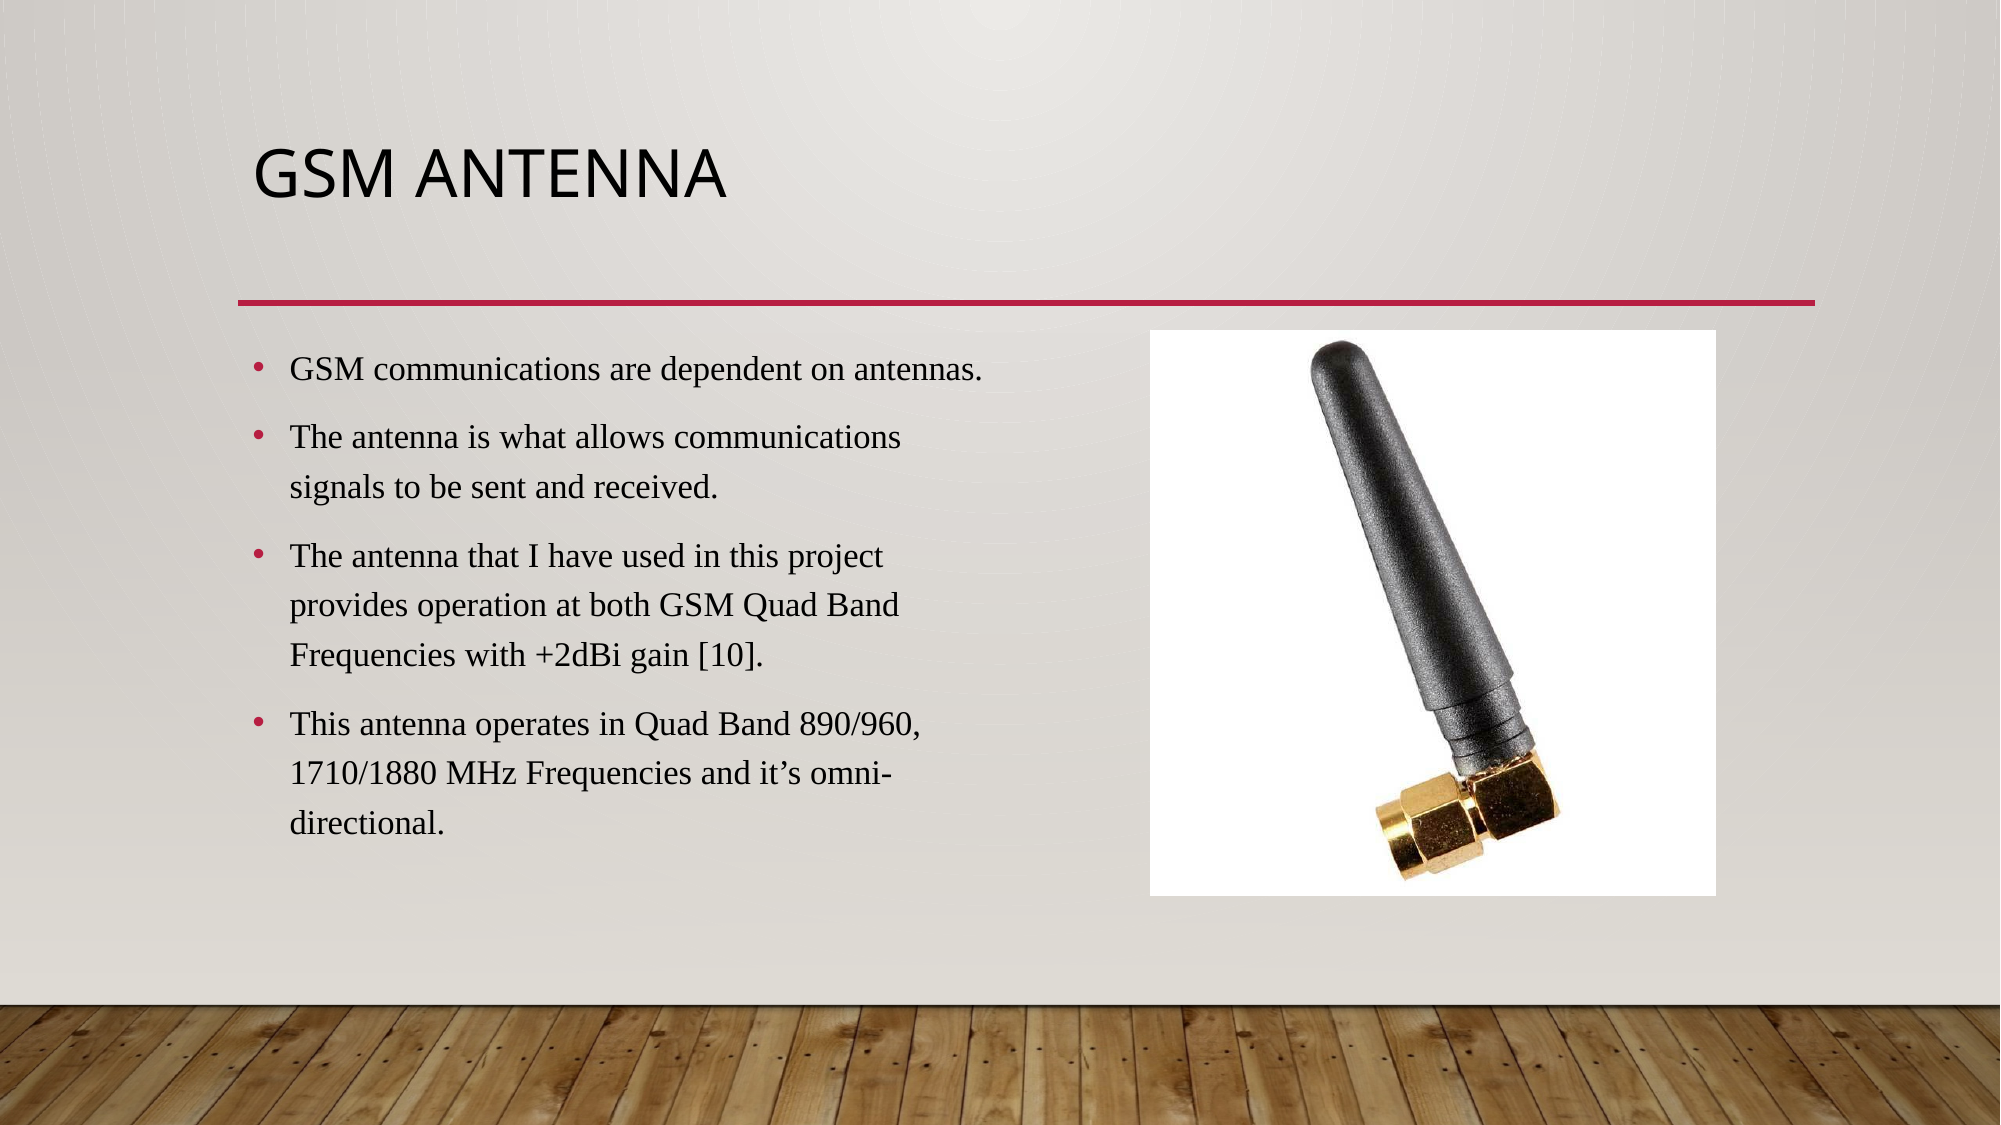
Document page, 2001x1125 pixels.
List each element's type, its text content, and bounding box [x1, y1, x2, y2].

list GSM communications are dependent on antennas. The antenna is what allows communications signals to be sent and received. The antenna that I have used in this project provides operation at both GSM Quad Band Frequencies with +2dBi gain [10]. This antenna operates in Quad Band 890/960, 1710/1880 MHz Frequencies and it’s omni-directional. [237, 329, 1000, 896]
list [1150, 330, 1716, 896]
picture [0, 1005, 2000, 1125]
title GSM ANTENNA [237, 132, 1814, 306]
